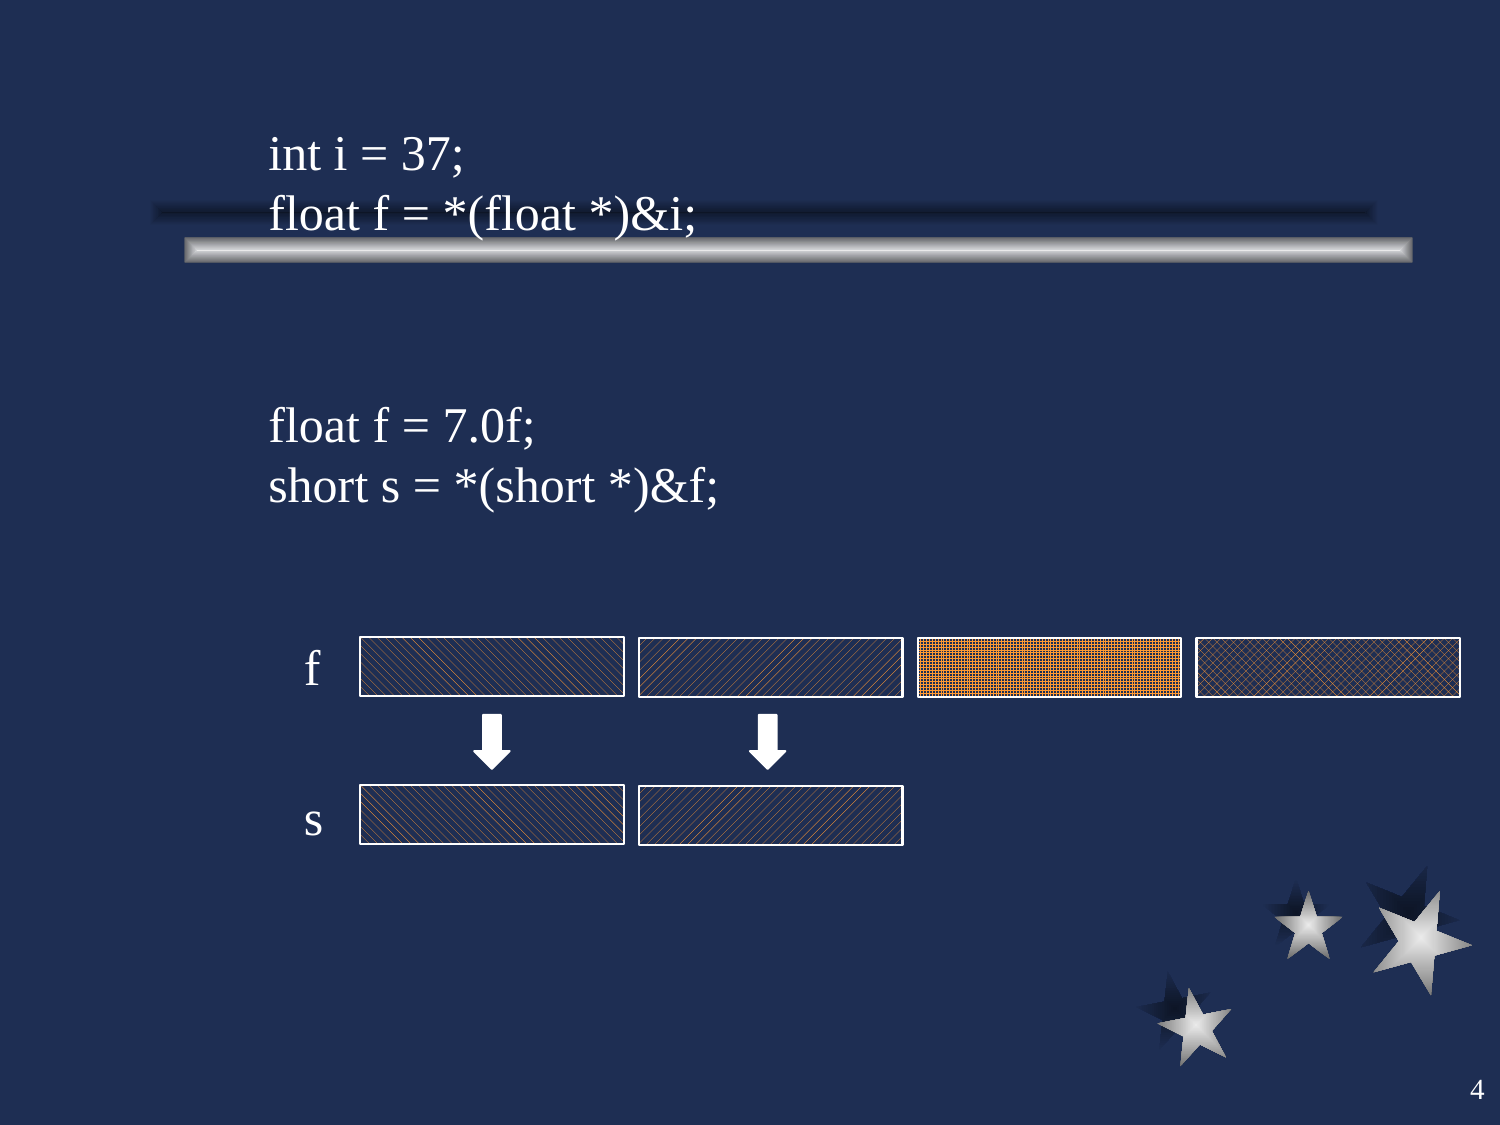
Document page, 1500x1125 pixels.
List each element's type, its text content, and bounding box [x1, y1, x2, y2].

text_box [474, 714, 510, 769]
text_box [917, 638, 1182, 698]
text_box [638, 638, 903, 698]
text_box [638, 786, 903, 846]
text_box int i = 37; float f = *(float *)&i; [253, 113, 721, 249]
text_box [749, 714, 786, 769]
text_box [360, 636, 624, 696]
text_box f [289, 628, 349, 704]
text_box s [289, 778, 349, 854]
text_box [360, 784, 624, 844]
text_box float f = 7.0f; short s = *(short *)&f; [253, 385, 739, 520]
slide_number 4 [1187, 1049, 1500, 1125]
text_box [1196, 638, 1461, 698]
